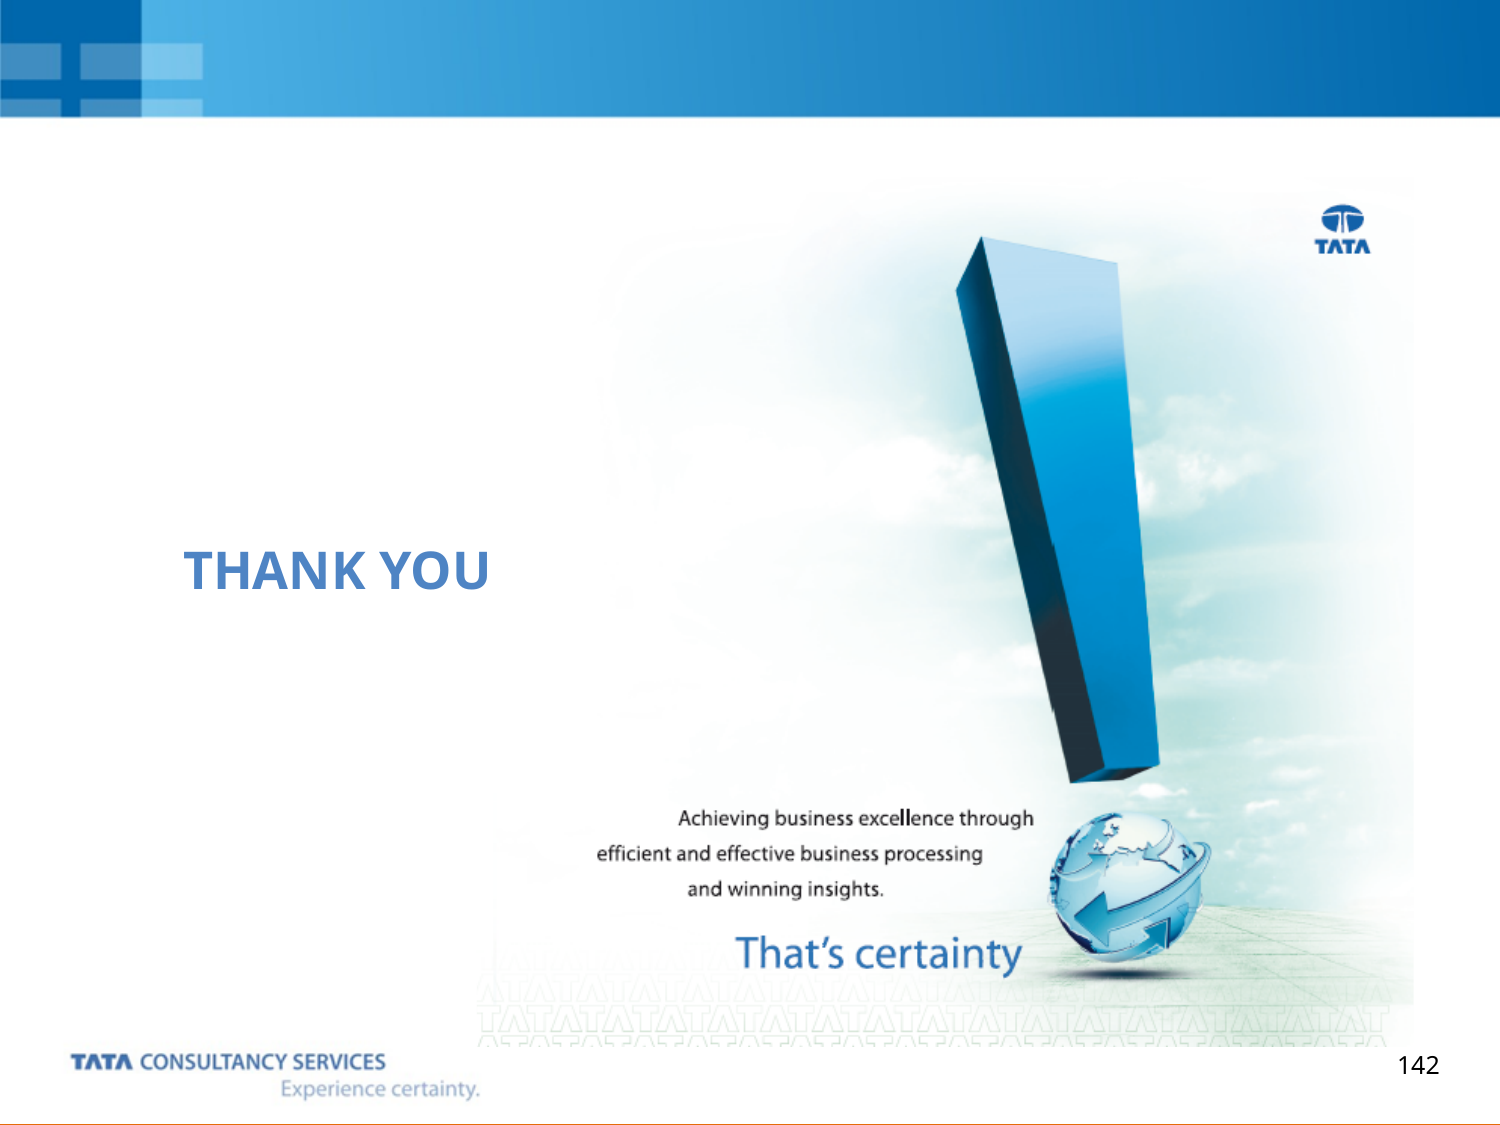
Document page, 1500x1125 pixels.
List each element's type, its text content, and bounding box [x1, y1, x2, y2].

text_box THANK YOU [149, 498, 471, 639]
picture [0, 0, 1500, 1124]
